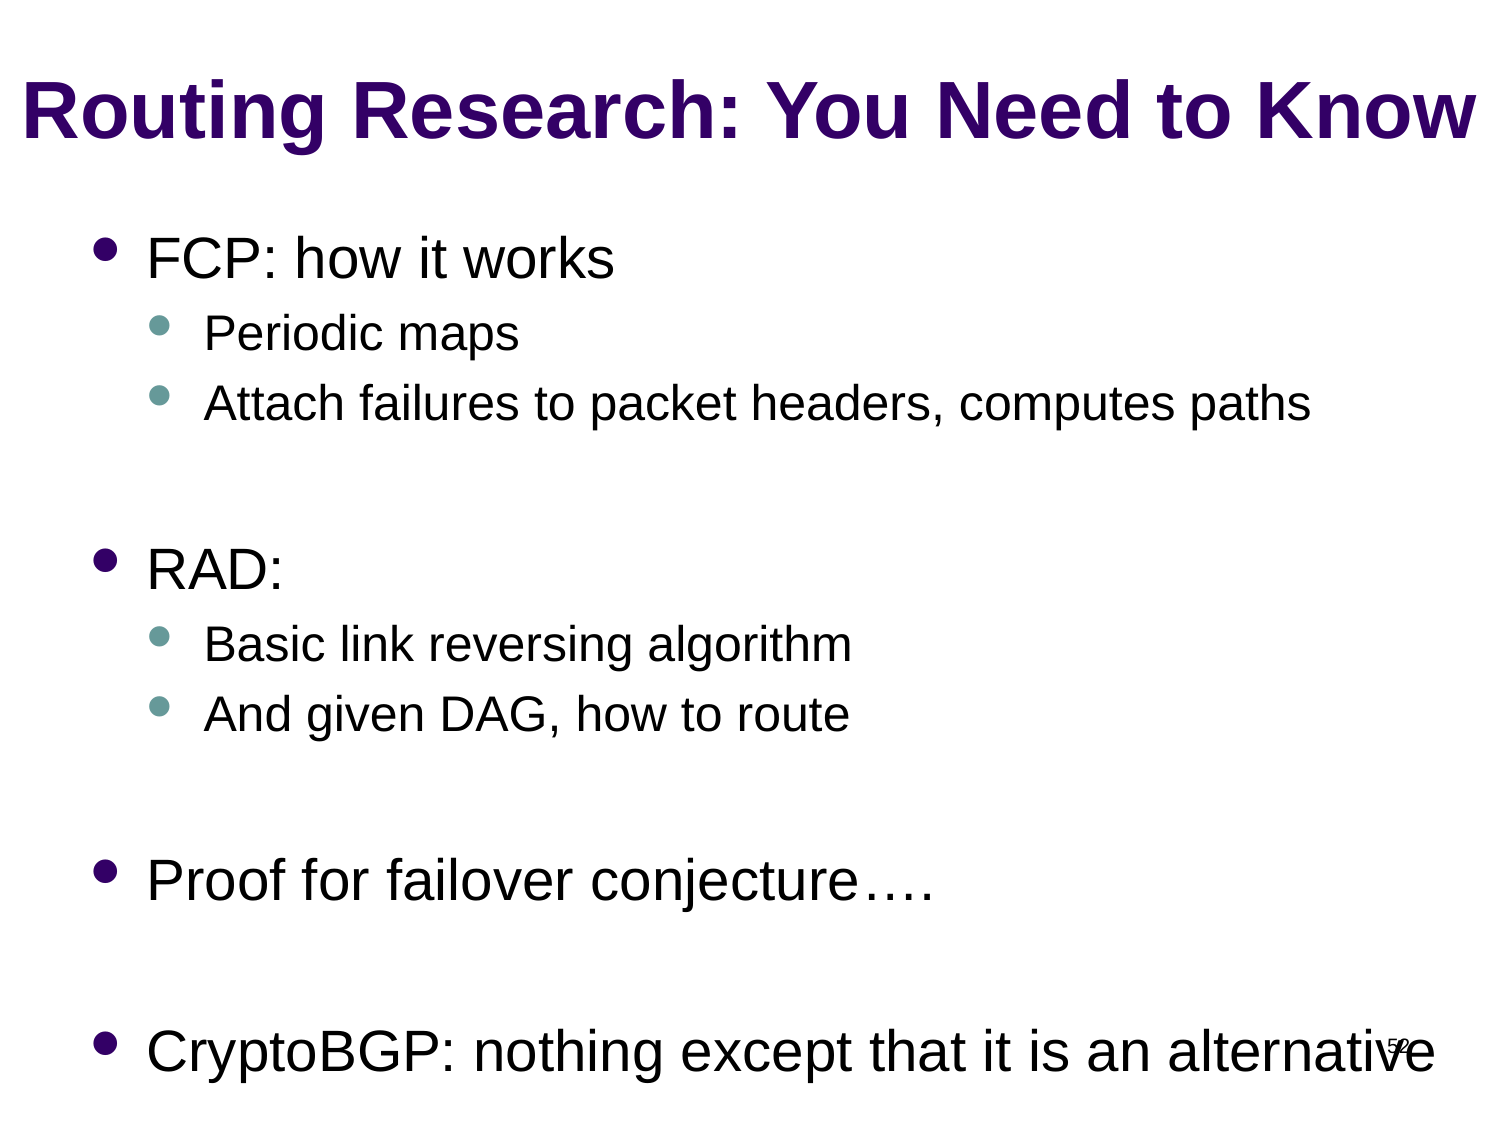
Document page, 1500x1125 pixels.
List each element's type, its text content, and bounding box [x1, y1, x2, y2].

title Routing Research: You Need to Know [0, 20, 1500, 163]
list FCP: how it works Periodic maps Attach failures to packet headers, computes paths RAD: Basic link reversing algorithm And given DAG, how to route Proof for failover conjecture…. CryptoBGP: nothing except that it is an alternative [75, 212, 1475, 1006]
slide_number 52 [1074, 1024, 1426, 1101]
